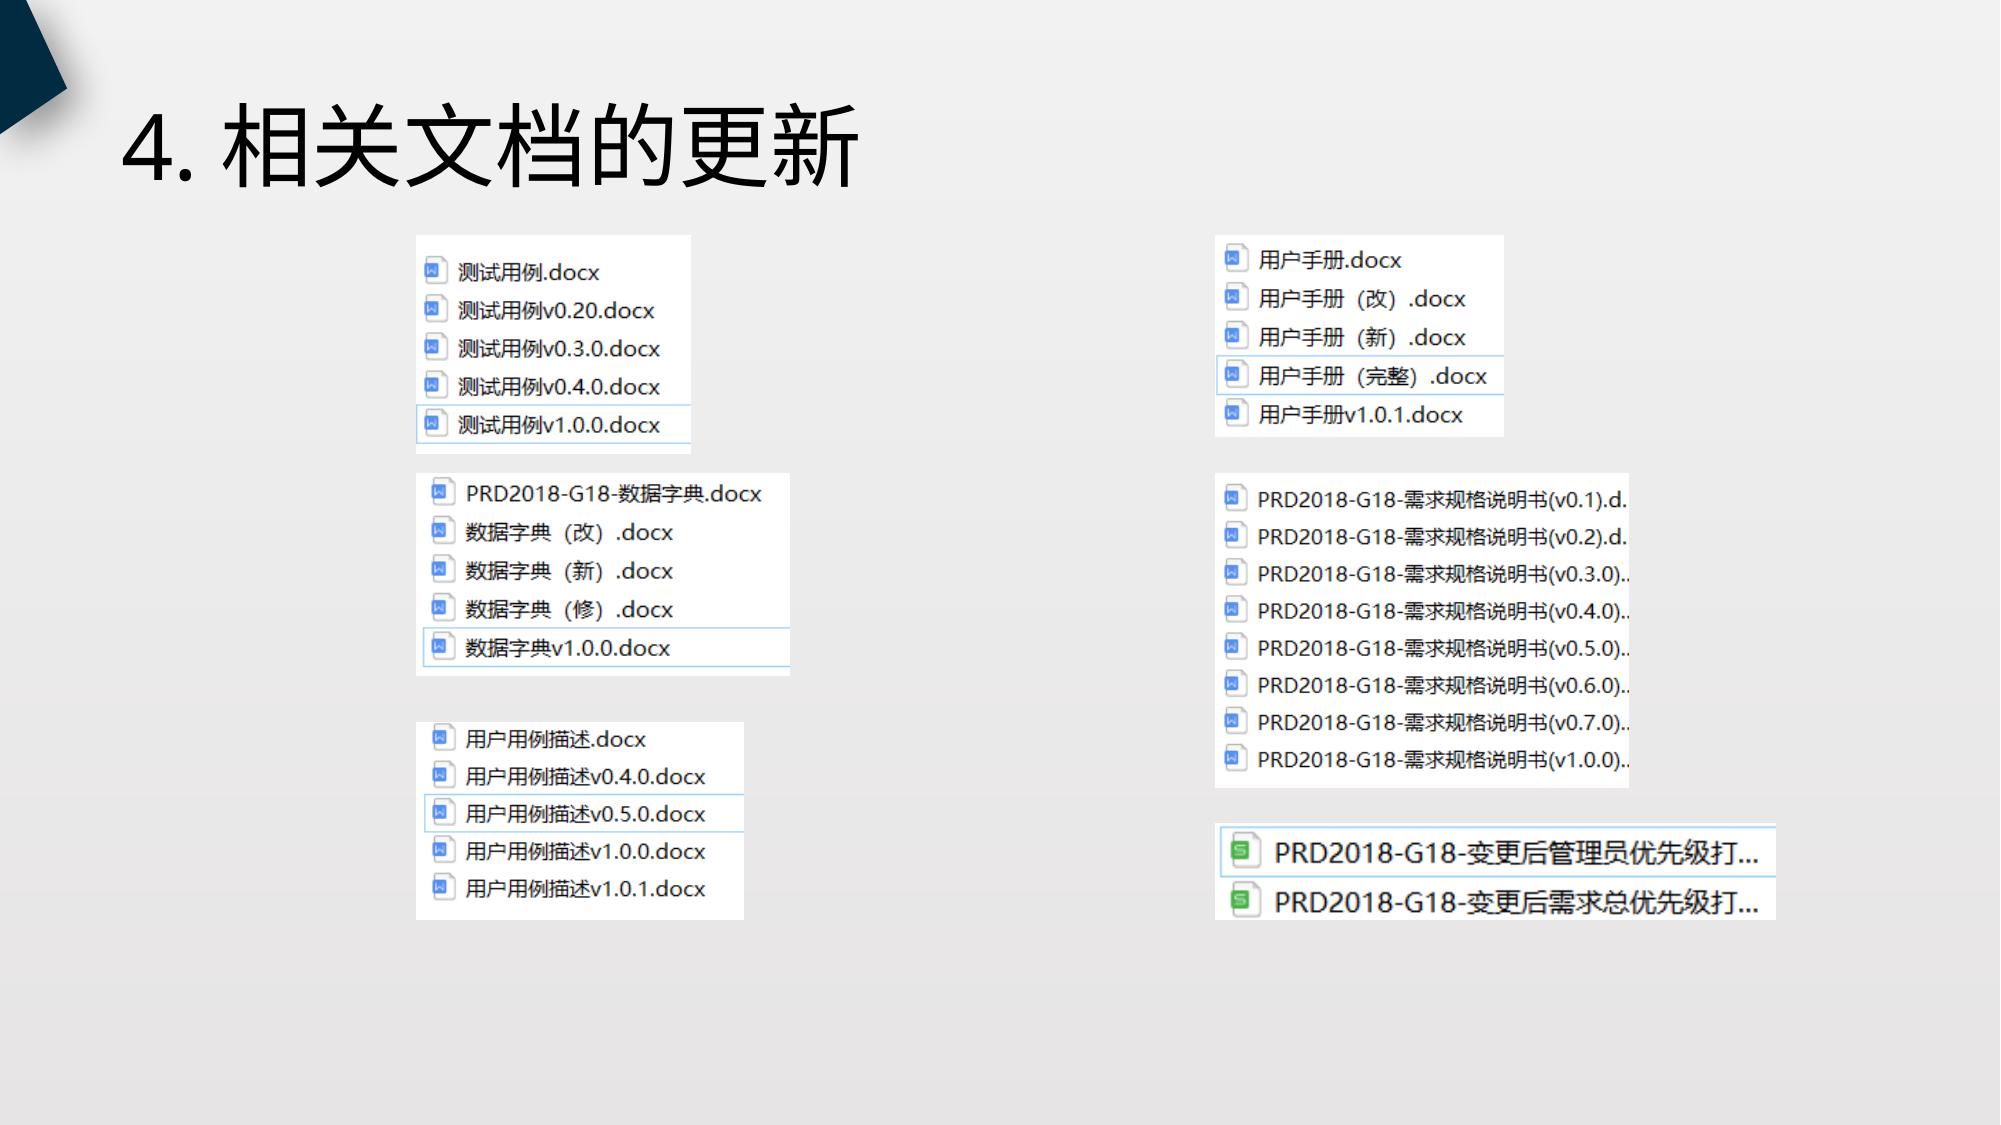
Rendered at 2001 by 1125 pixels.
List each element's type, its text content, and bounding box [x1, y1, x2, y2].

picture [416, 235, 691, 454]
title 4.相关文档的更新 [106, 42, 1832, 260]
picture [1214, 823, 1776, 920]
picture [1214, 235, 1504, 437]
picture [416, 721, 744, 920]
picture [1214, 473, 1629, 788]
text_box [0, 0, 68, 135]
picture [416, 473, 790, 676]
